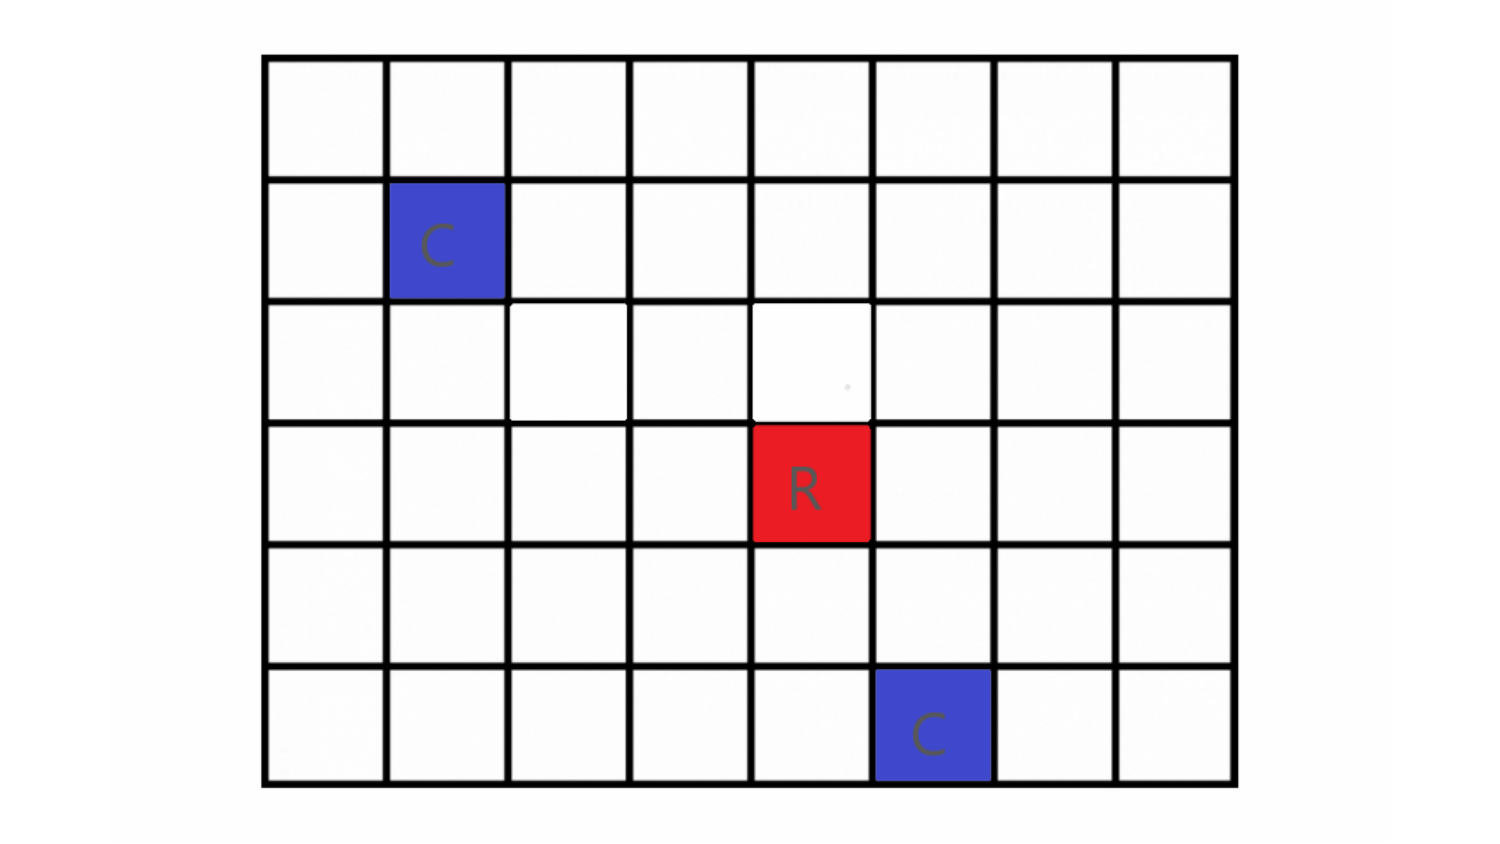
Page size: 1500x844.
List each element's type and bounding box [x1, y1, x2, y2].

picture [108, 0, 1392, 844]
